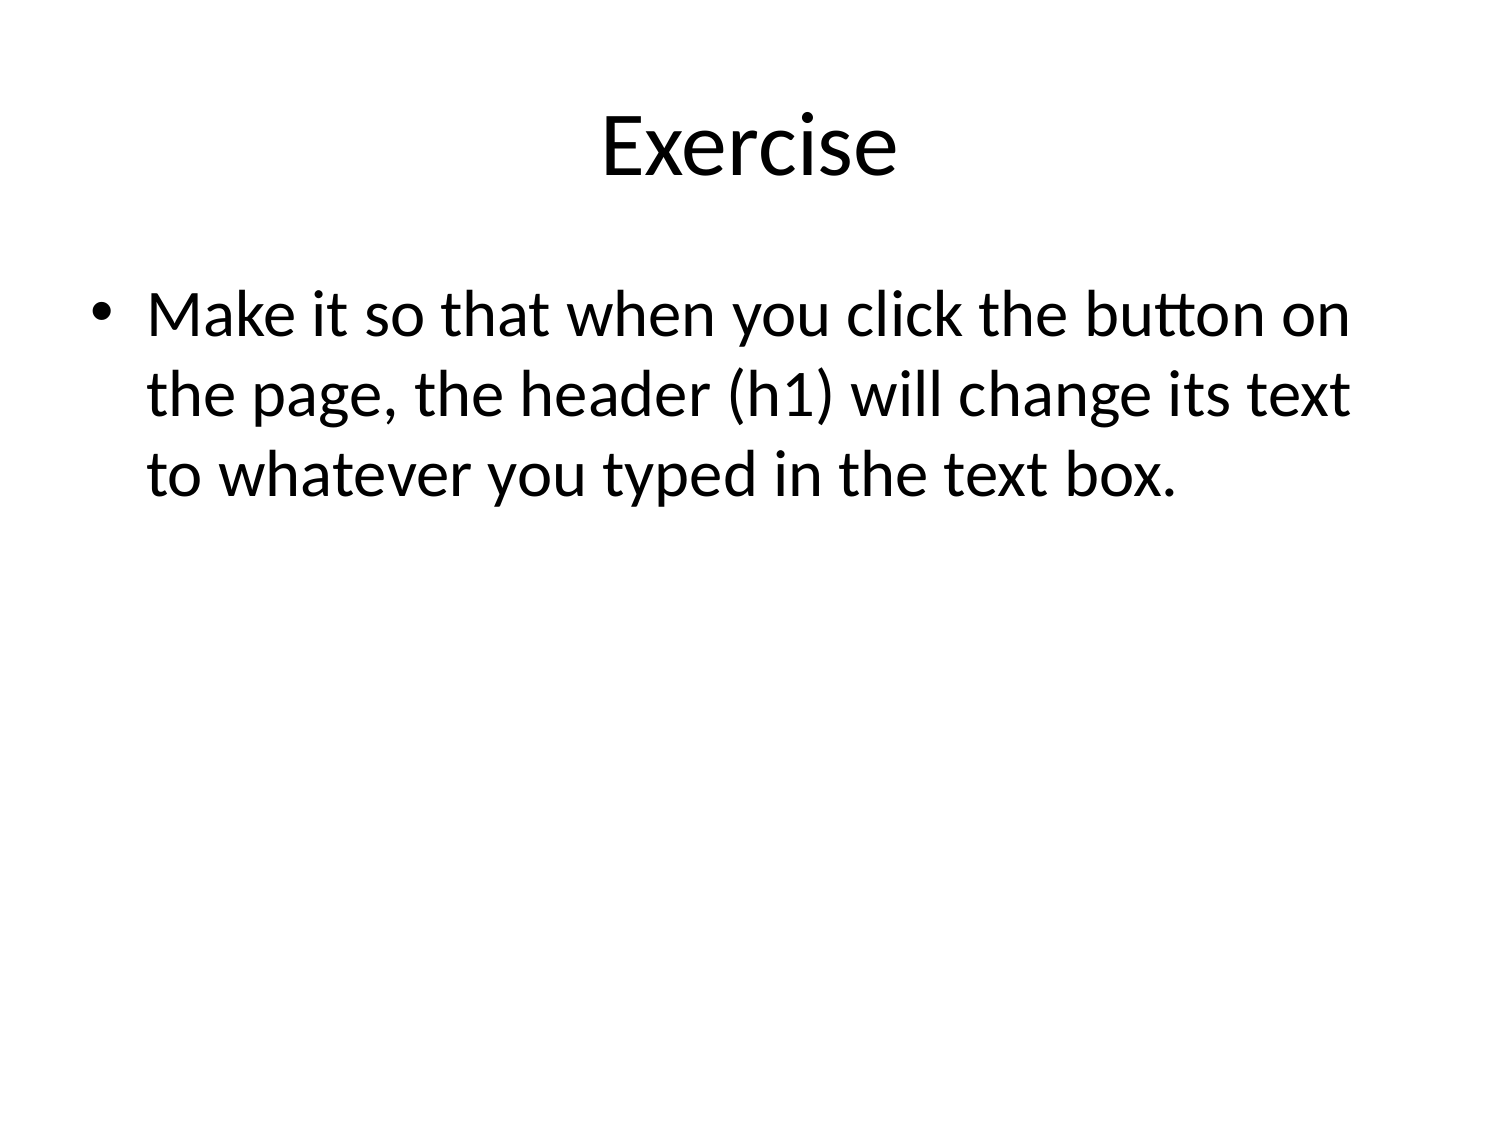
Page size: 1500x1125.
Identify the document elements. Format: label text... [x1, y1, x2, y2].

list Make it so that when you click the button on the page, the header (h1) will change its text to whatever you typed in the text box. [75, 262, 1425, 1005]
title Exercise [75, 45, 1425, 233]
